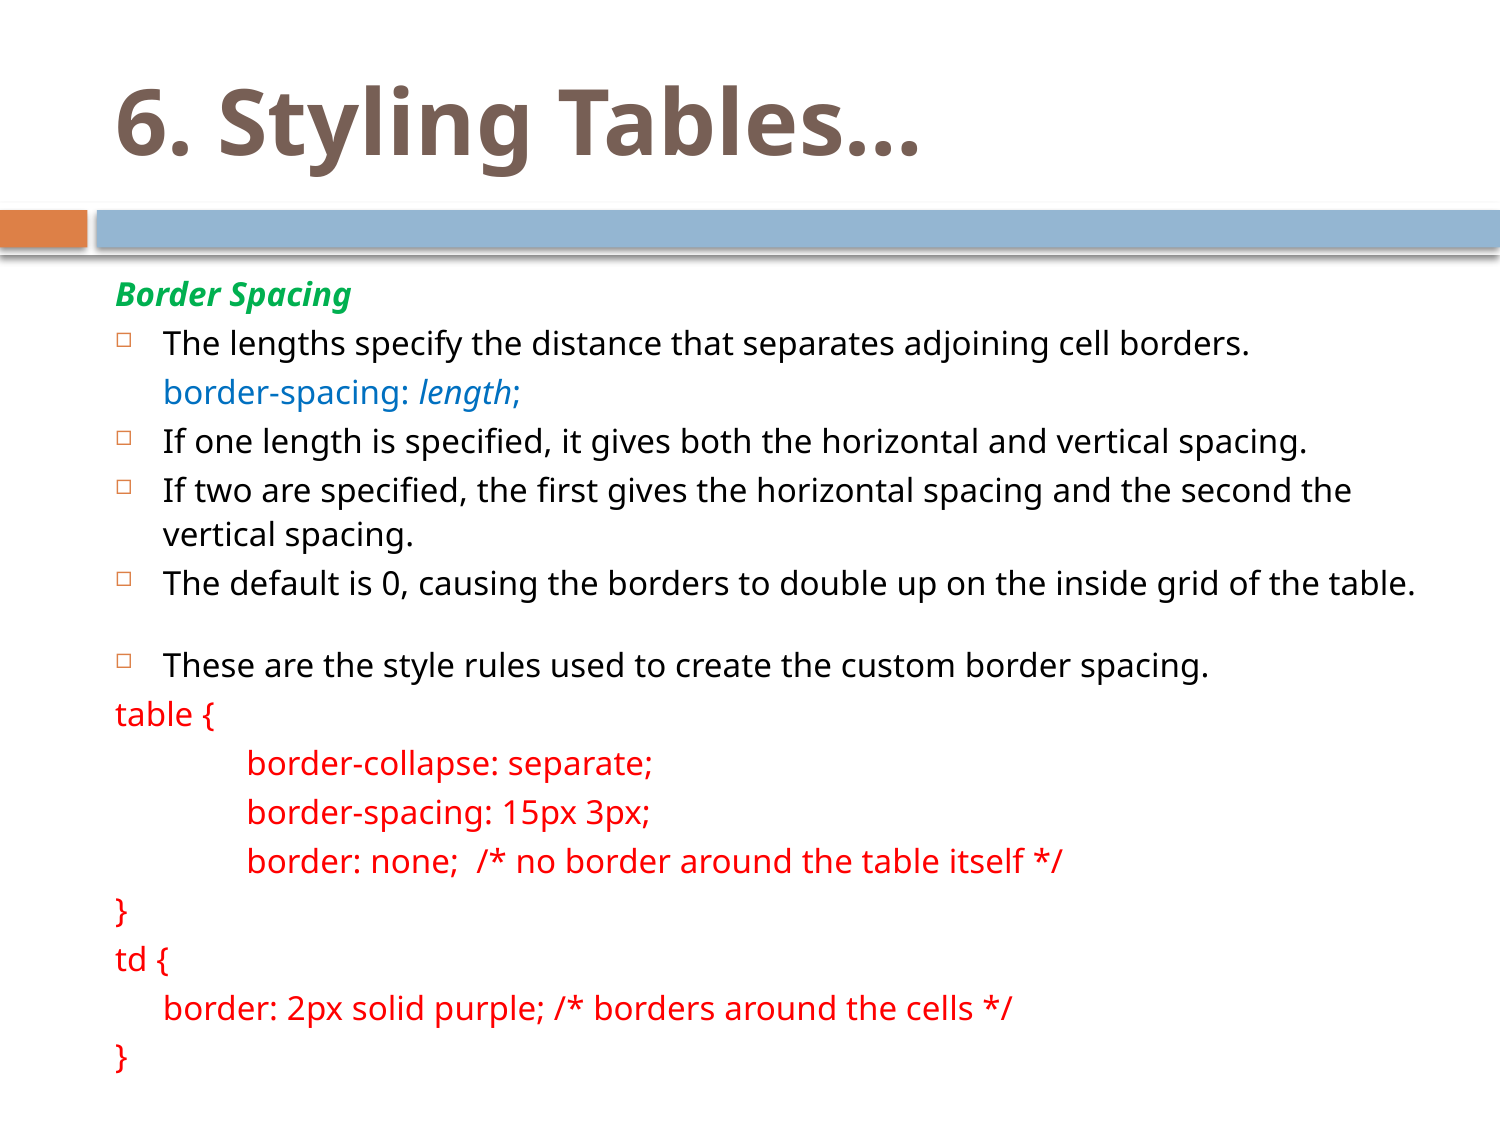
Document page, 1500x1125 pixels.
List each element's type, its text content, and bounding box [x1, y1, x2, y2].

list Border Spacing The lengths specify the distance that separates adjoining cell borders. border-spacing: length; If one length is specified, it gives both the horizontal and vertical spacing. If two are specified, the first gives the horizontal spacing and the second the vertical spacing. The default is 0, causing the borders to double up on the inside grid of the table. These are the style rules used to create the custom border spacing. table { border-collapse: separate; border-spacing: 15px 3px; border: none; /* no border around the table itself */ } td { border: 2px solid purple; /* borders around the cells */ } [100, 262, 1438, 1125]
title 6. Styling Tables… [100, 37, 1438, 200]
